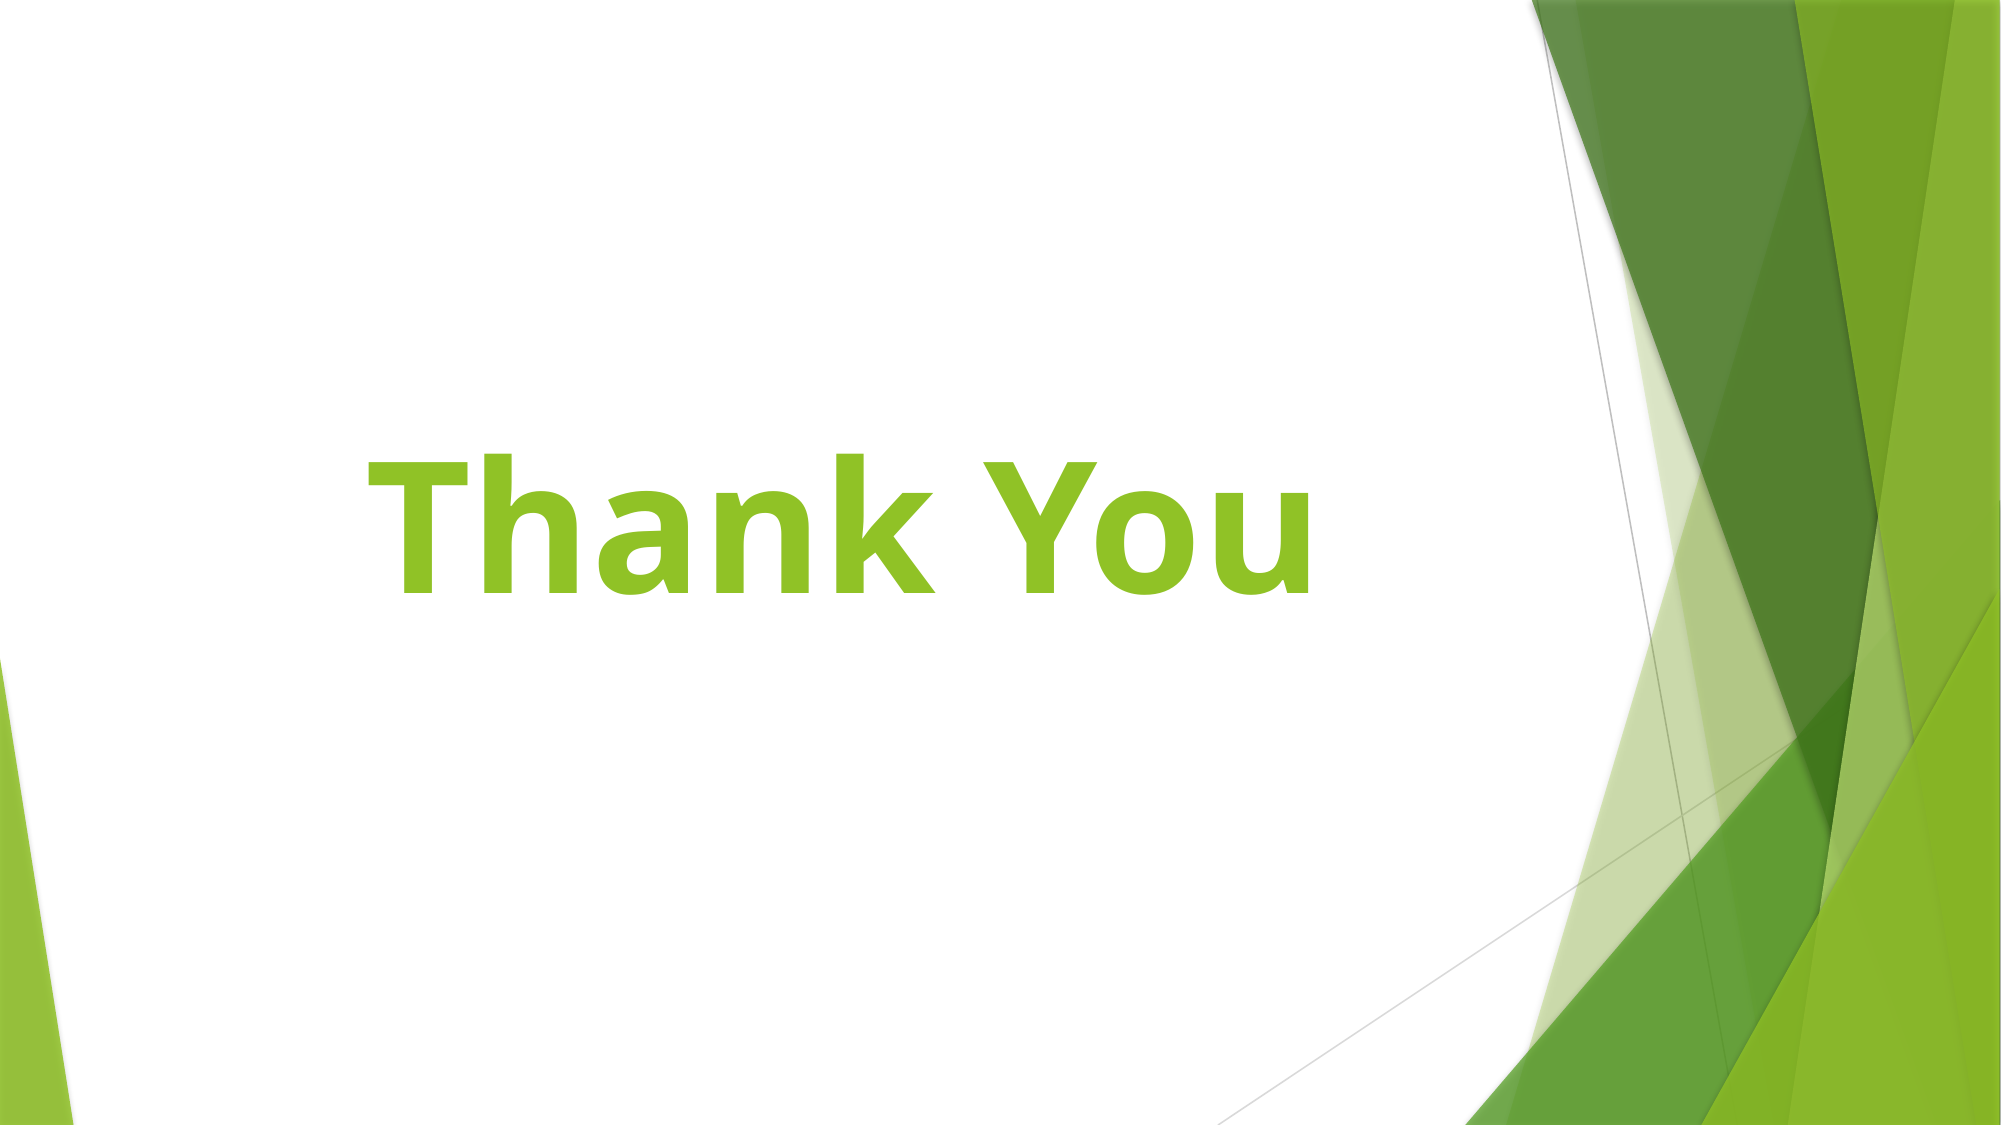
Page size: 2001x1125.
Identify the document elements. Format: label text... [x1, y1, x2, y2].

title Thank You [350, 403, 1953, 709]
